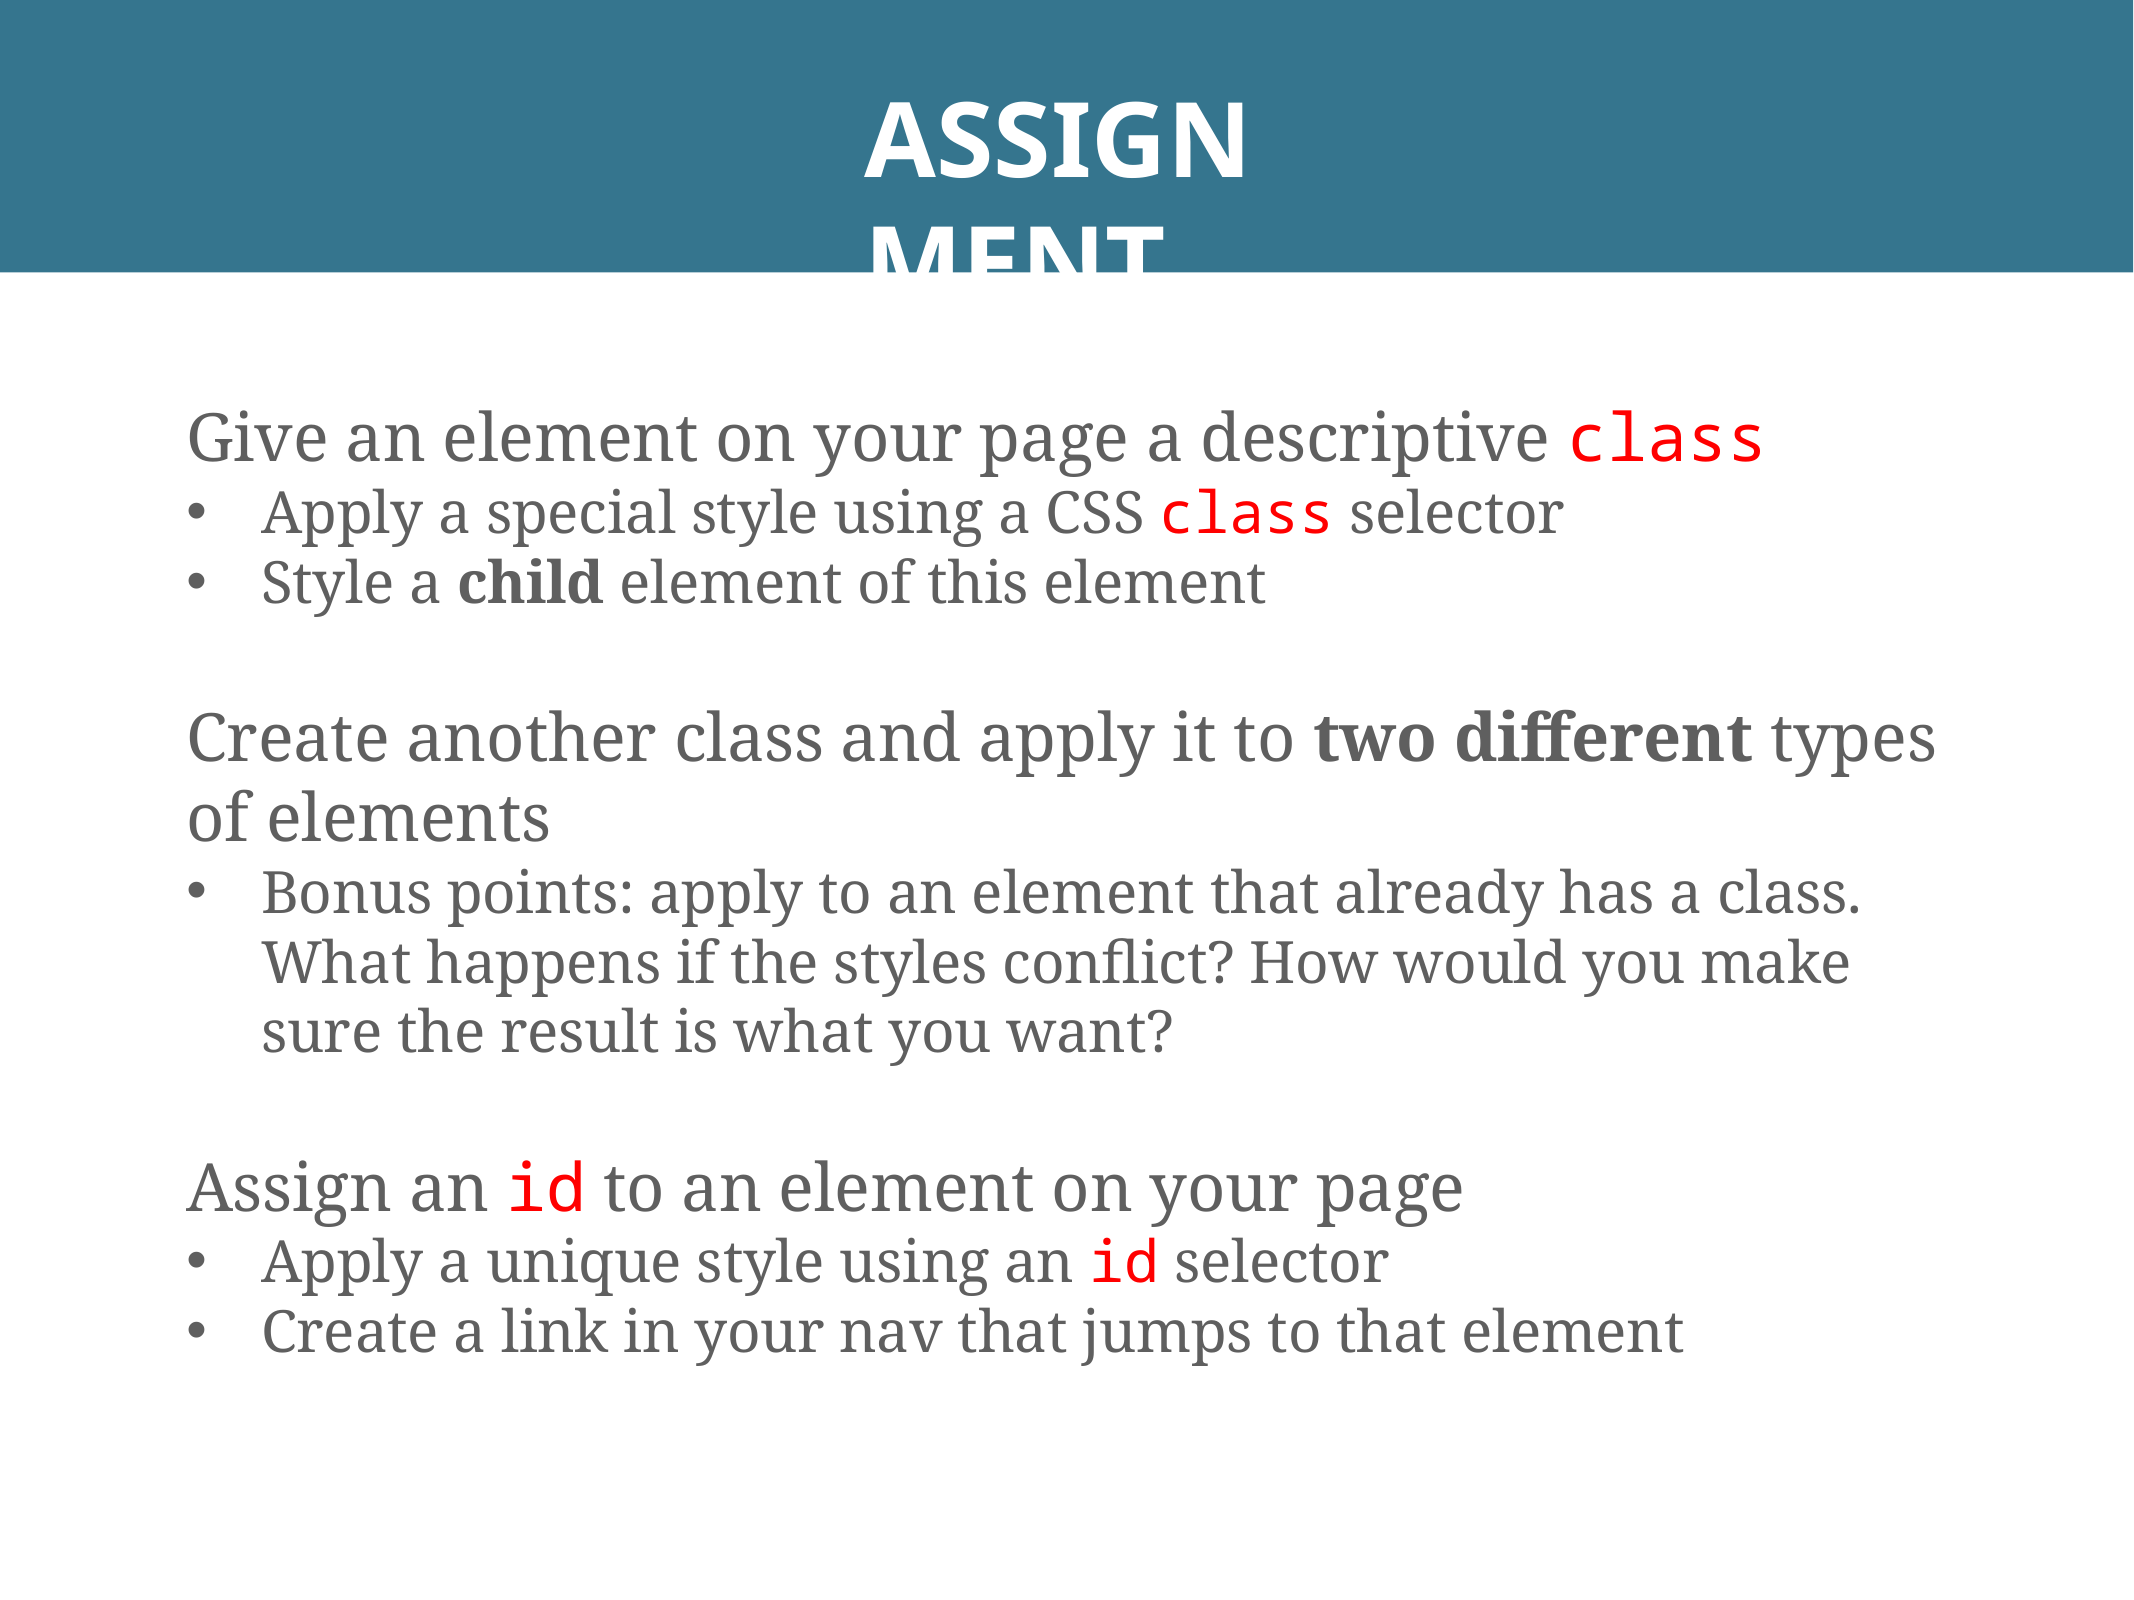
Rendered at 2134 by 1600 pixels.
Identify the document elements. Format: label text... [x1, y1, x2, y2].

text_box Give an element on your page a descriptive class Apply a special style using a CSS class selector Style a child element of this element Create another class and apply it to two different types of elements Bonus points: apply to an element that already has a class. What happens if the styles conflict? How would you make sure the result is what you want? Assign an id to an element on your page Apply a unique style using an id selector Create a link in your nav that jumps to that element [171, 387, 1959, 1372]
text_box [0, 0, 2134, 273]
title ASSIGNMENT [862, 72, 1269, 341]
